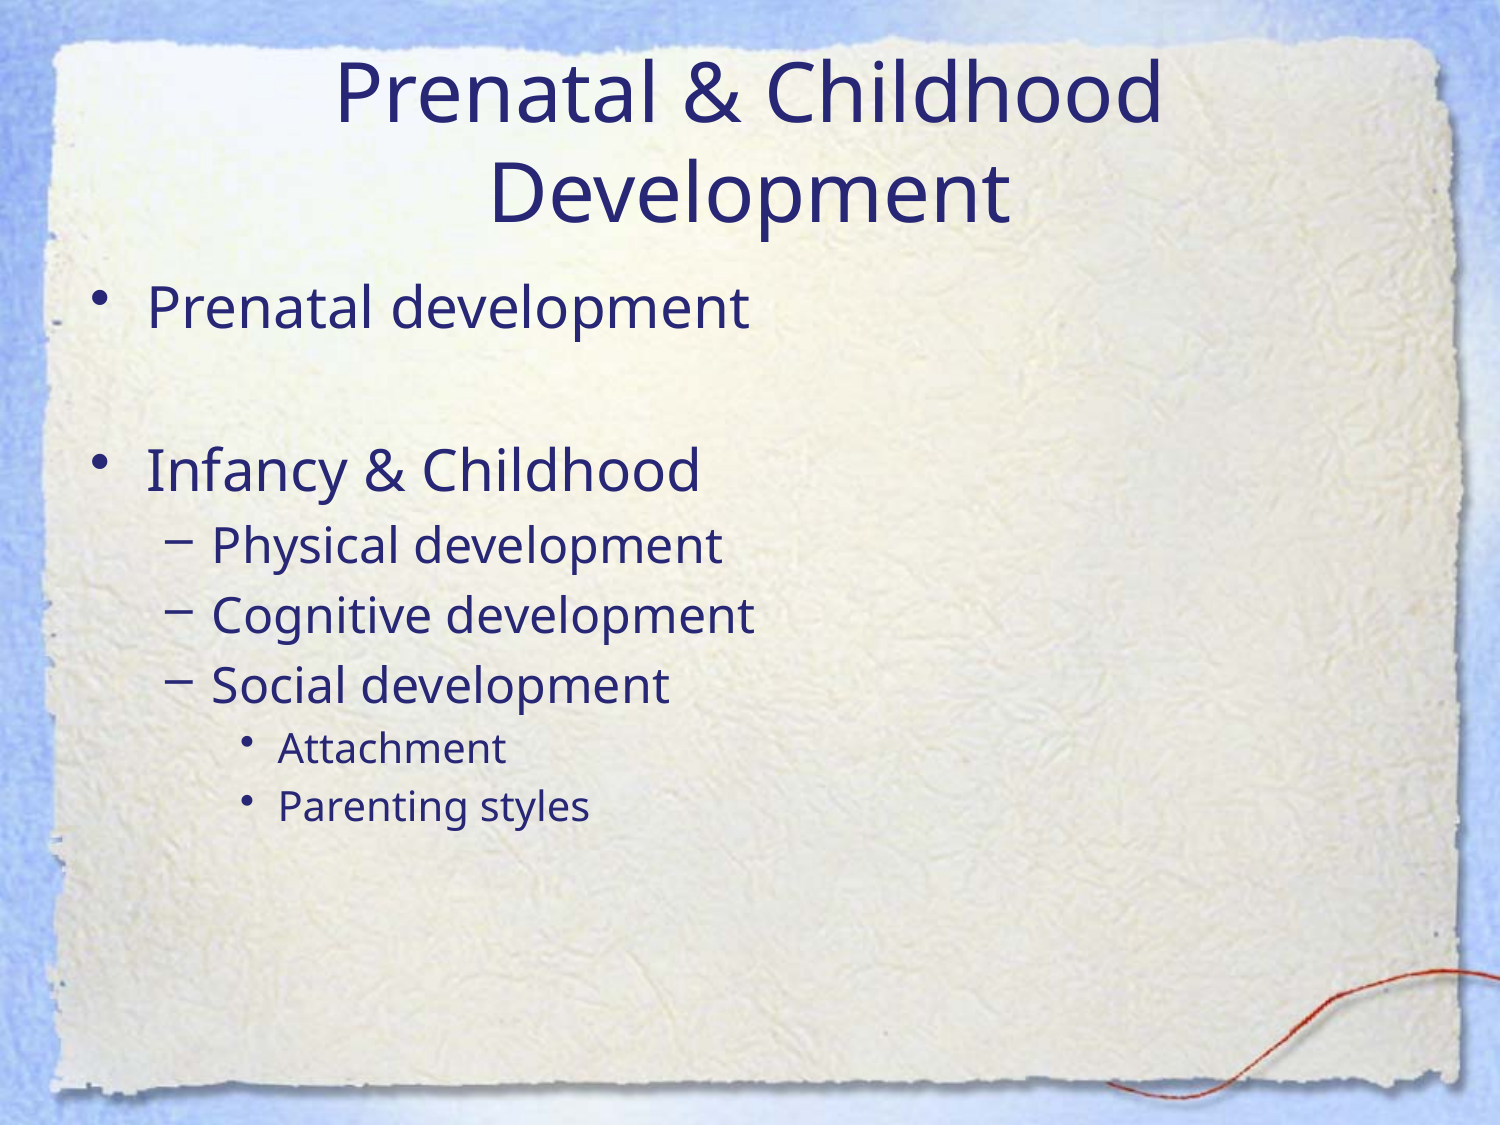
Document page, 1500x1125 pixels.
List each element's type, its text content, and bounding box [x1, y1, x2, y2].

list Prenatal development Infancy & Childhood Physical development Cognitive development Social development Attachment Parenting styles [75, 262, 1425, 1005]
picture [0, 0, 1500, 1125]
title Prenatal & Childhood Development [75, 45, 1425, 233]
